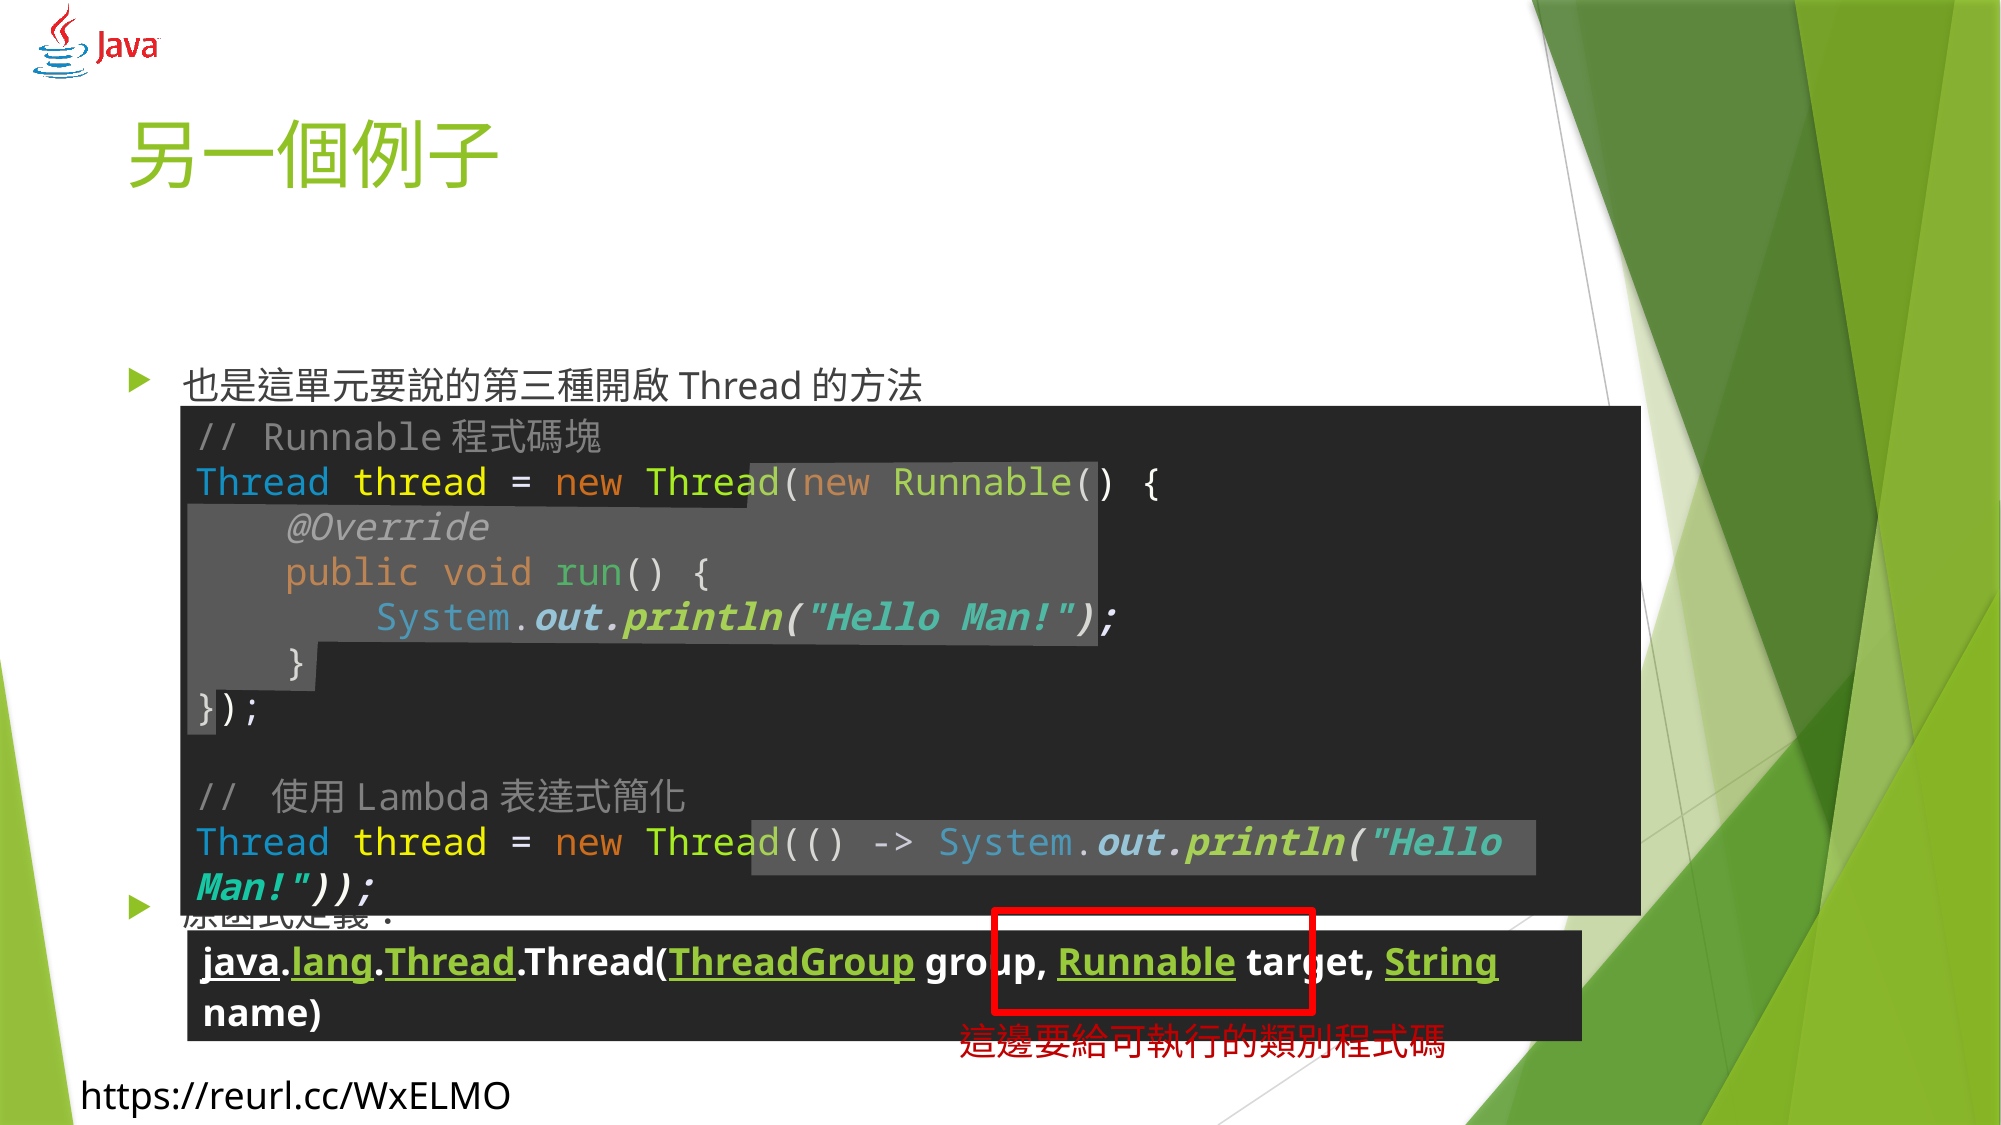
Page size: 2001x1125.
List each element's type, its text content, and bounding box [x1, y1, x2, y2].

text_box [185, 460, 1100, 737]
list 也是這單元要說的第三種開啟Thread的方法 原函式定義： [111, 354, 1522, 992]
text_box [750, 819, 1538, 877]
picture [27, 1, 165, 79]
text_box [993, 909, 1314, 1010]
text_box java.lang.Thread.Thread(ThreadGroup group, Runnable target, String name) [187, 930, 993, 1042]
title 另一個例子 [111, 99, 1522, 317]
text_box // Runnable程式碼塊 Thread thread = new Thread(new Runnable() { @Override public void run() { System.out.println("Hello Man!"); } }); // 使用Lambda表達式簡化 Thread thread = new Thread(() -> System.out.println("Hello Man!")); [180, 405, 1641, 916]
text_box 這邊要給可執行的類別程式碼 [944, 1010, 1462, 1071]
text_box java.lang.Thread.Thread(ThreadGroup group, Runnable target, String name) [1314, 930, 1582, 1042]
